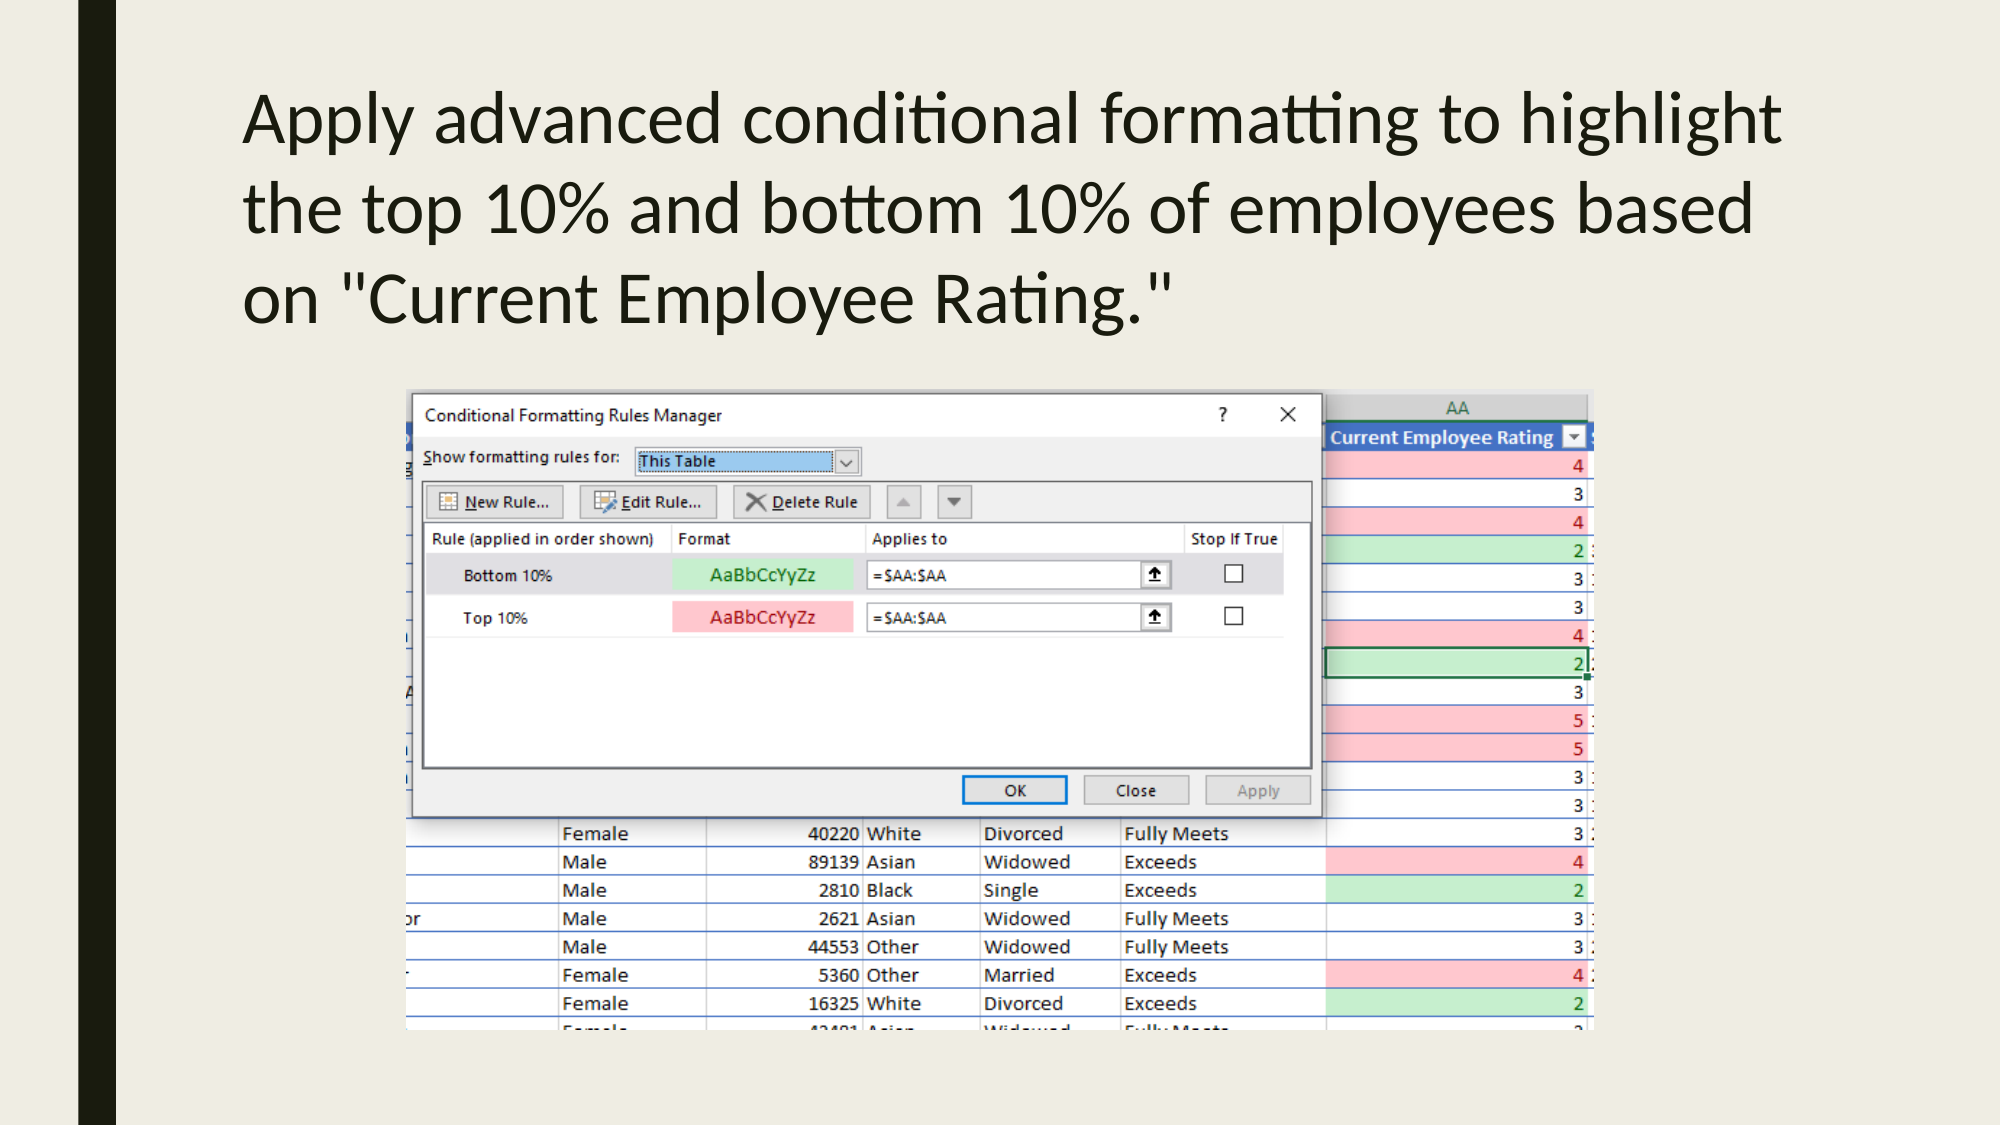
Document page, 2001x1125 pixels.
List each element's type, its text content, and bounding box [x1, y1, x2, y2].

title Apply advanced conditional formatting to highlight the top 10% and bottom 10% of employees based on "Current Employee Rating." [225, 60, 1800, 305]
picture [406, 389, 1594, 1031]
